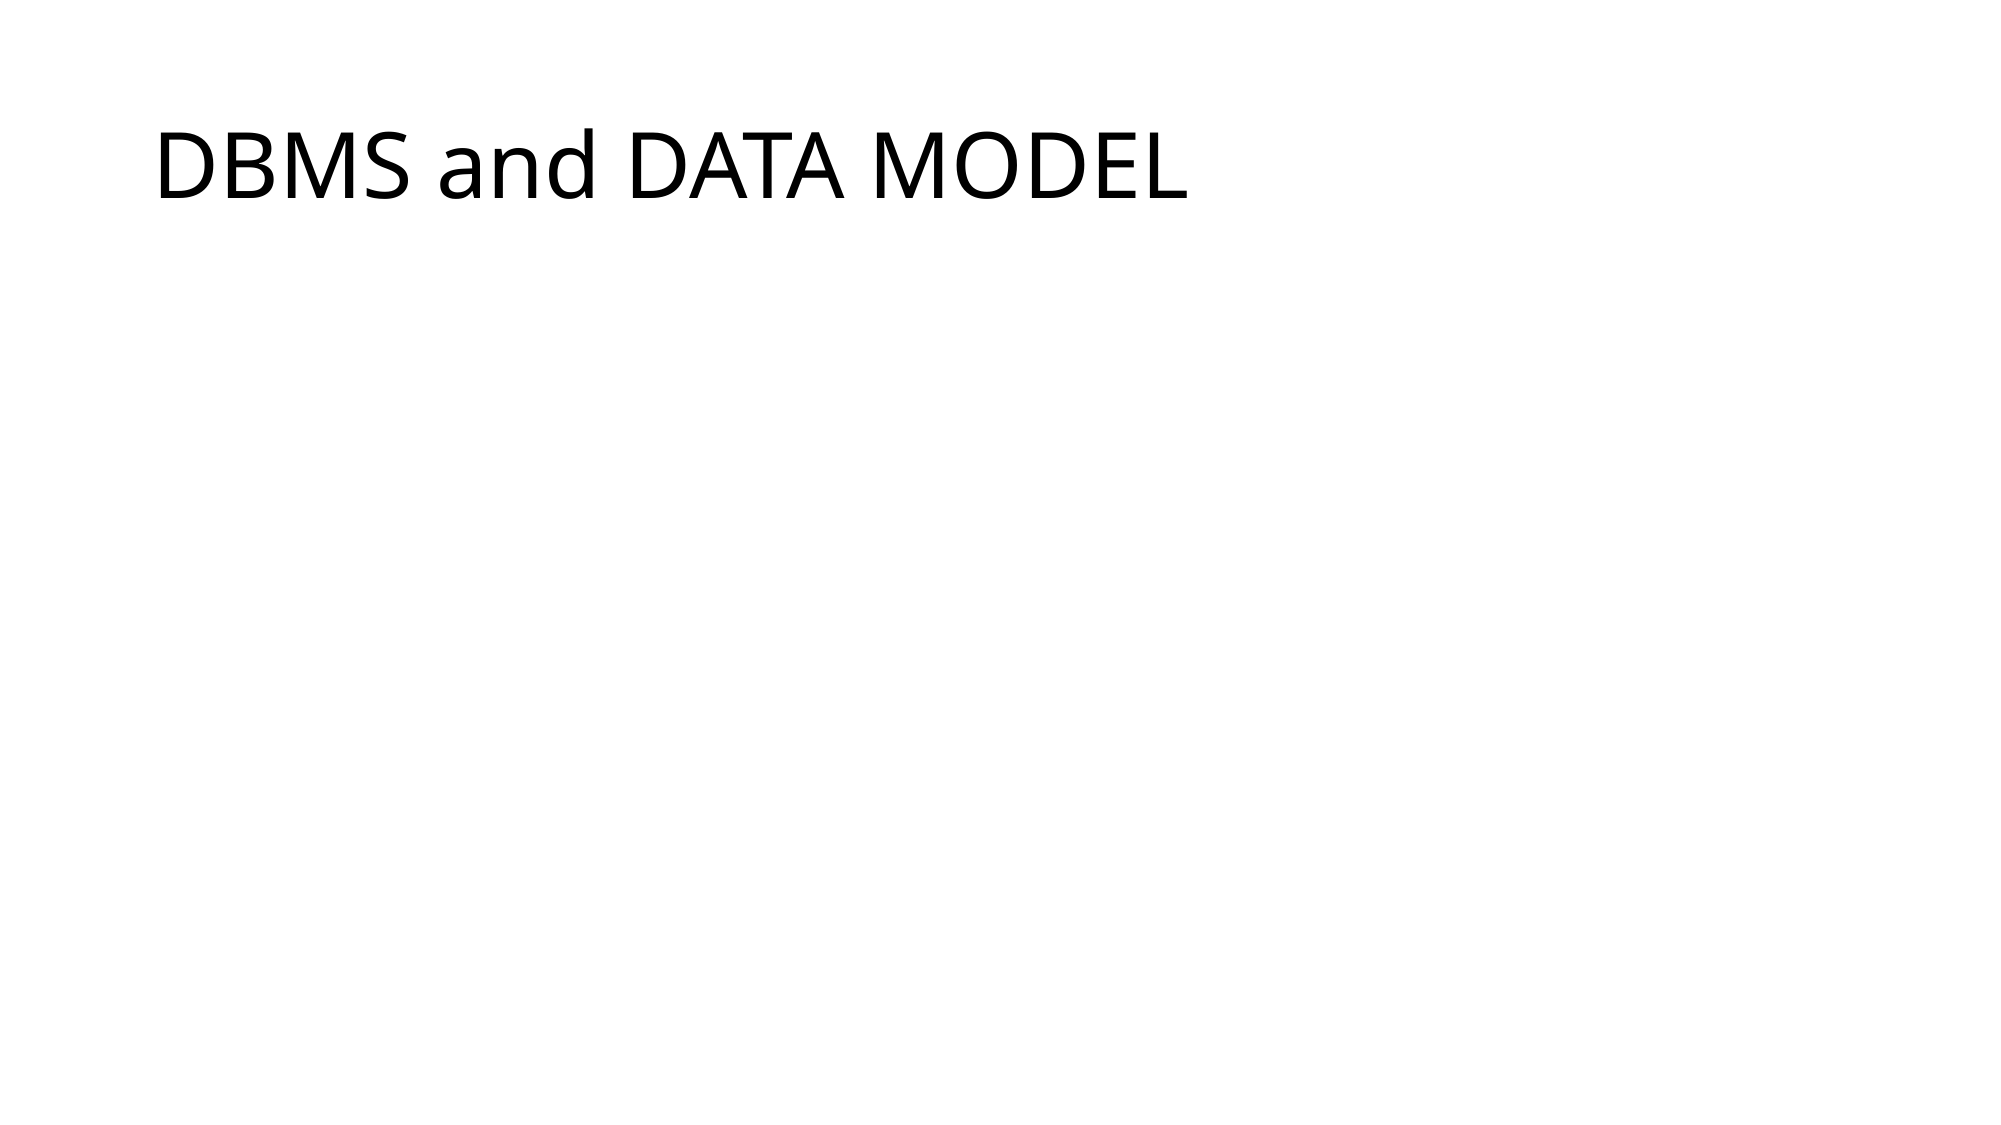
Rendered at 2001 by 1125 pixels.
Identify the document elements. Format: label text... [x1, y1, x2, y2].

title DBMS and DATA MODEL [137, 59, 1863, 278]
